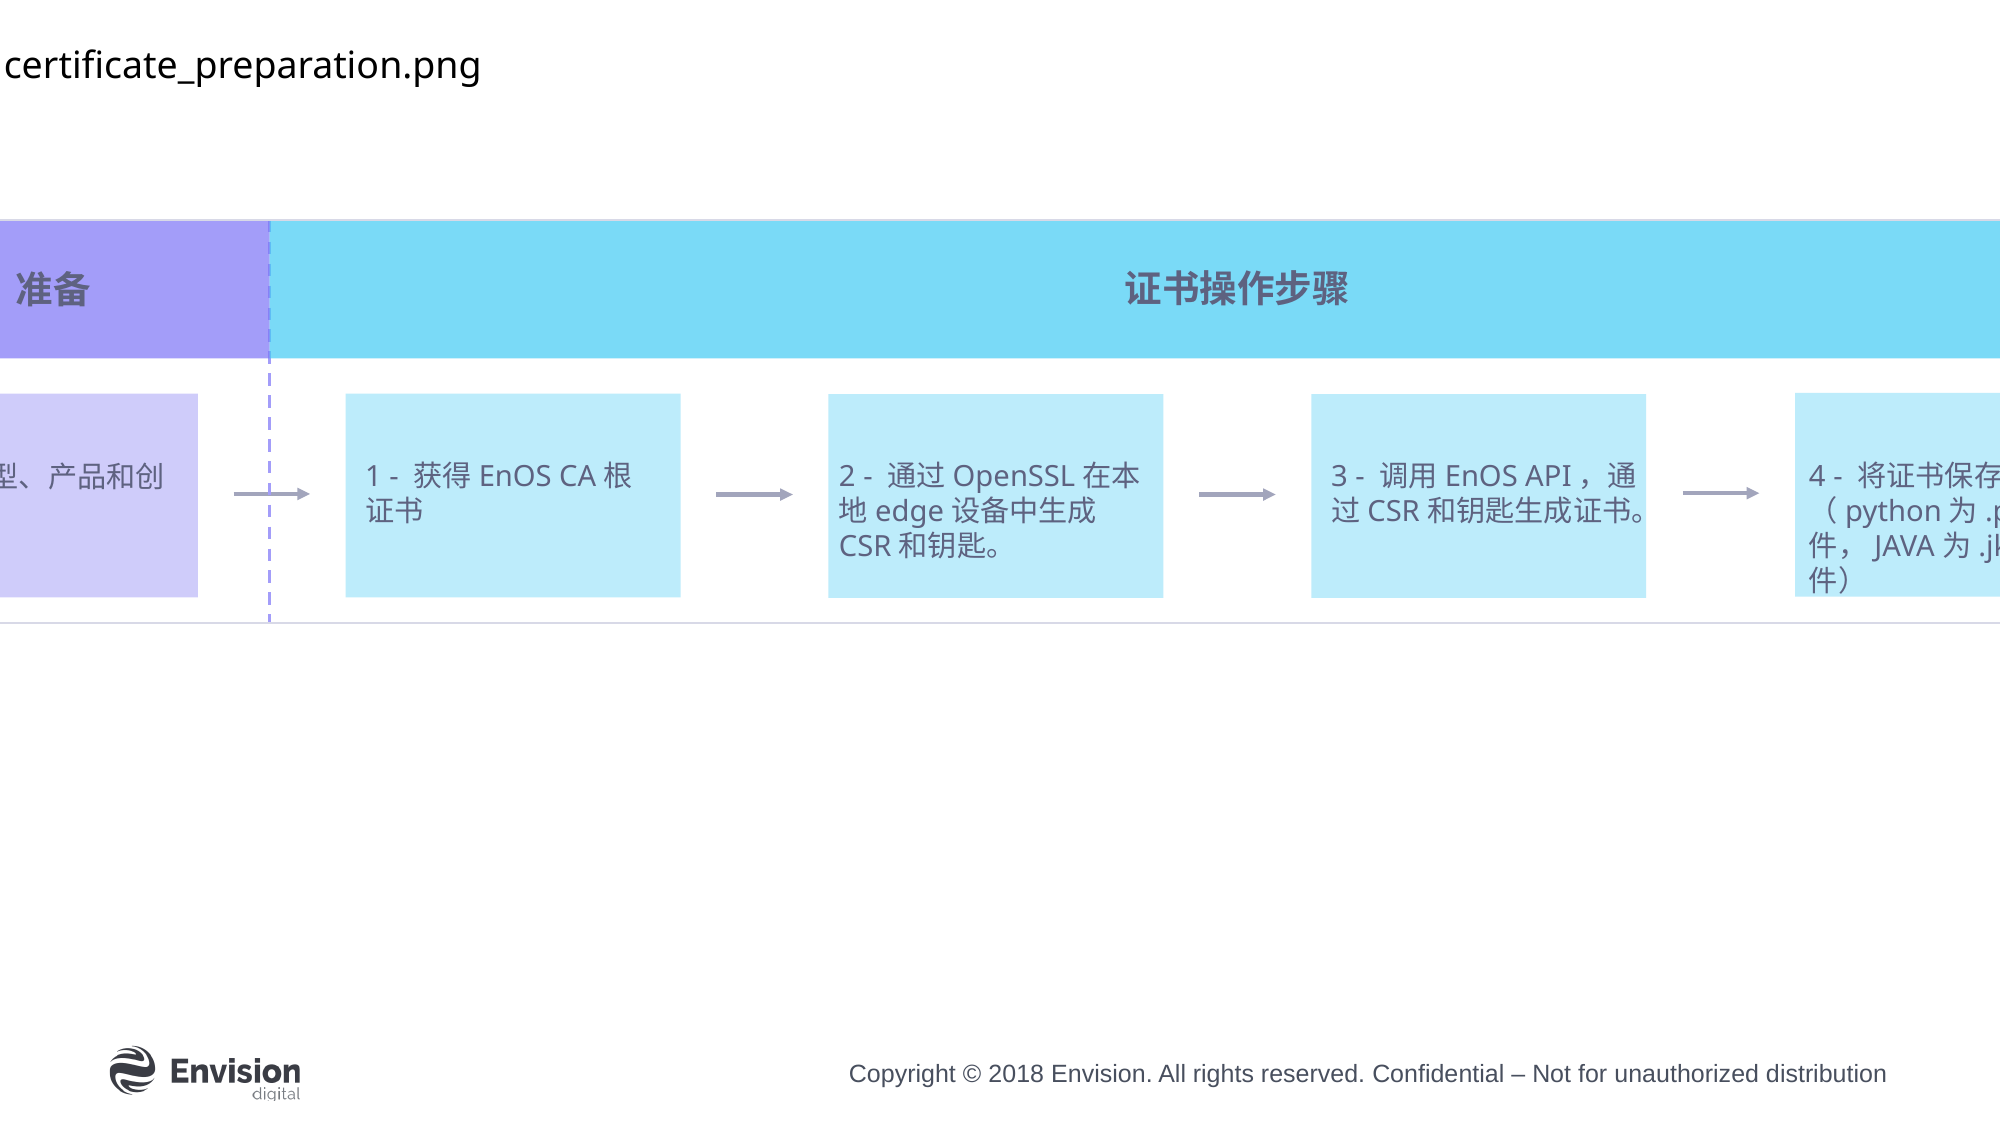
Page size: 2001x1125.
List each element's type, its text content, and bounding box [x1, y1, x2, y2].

text_box certificate_preparation.png [0, 33, 497, 93]
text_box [0, 219, 2000, 623]
